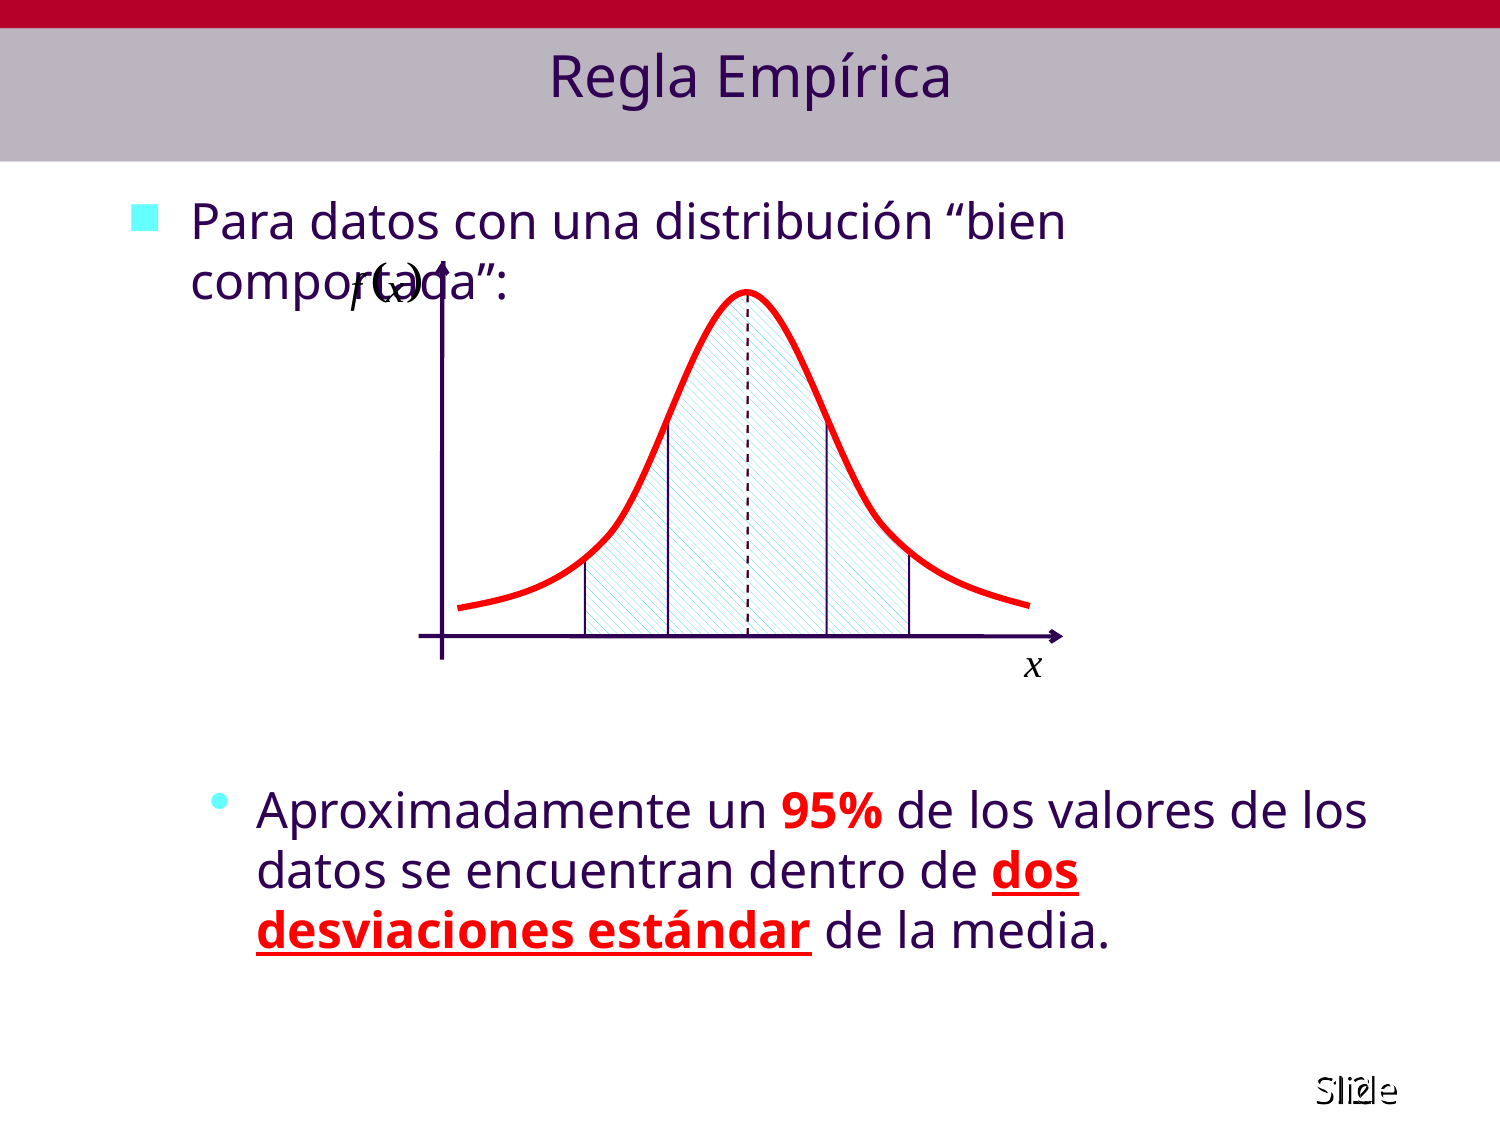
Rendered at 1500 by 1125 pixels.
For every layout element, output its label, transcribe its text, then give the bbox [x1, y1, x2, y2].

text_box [1016, 649, 1051, 688]
picture [0, 0, 1500, 1125]
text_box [336, 260, 426, 320]
text_box [457, 291, 1030, 610]
title Regla Empírica [112, 16, 1389, 132]
list Para datos con una distribución “bien comportada”: Aproximadamente un 95% de los valores de los datos se encuentran dentro de dos desviaciones estándar de la media. [118, 181, 1396, 966]
